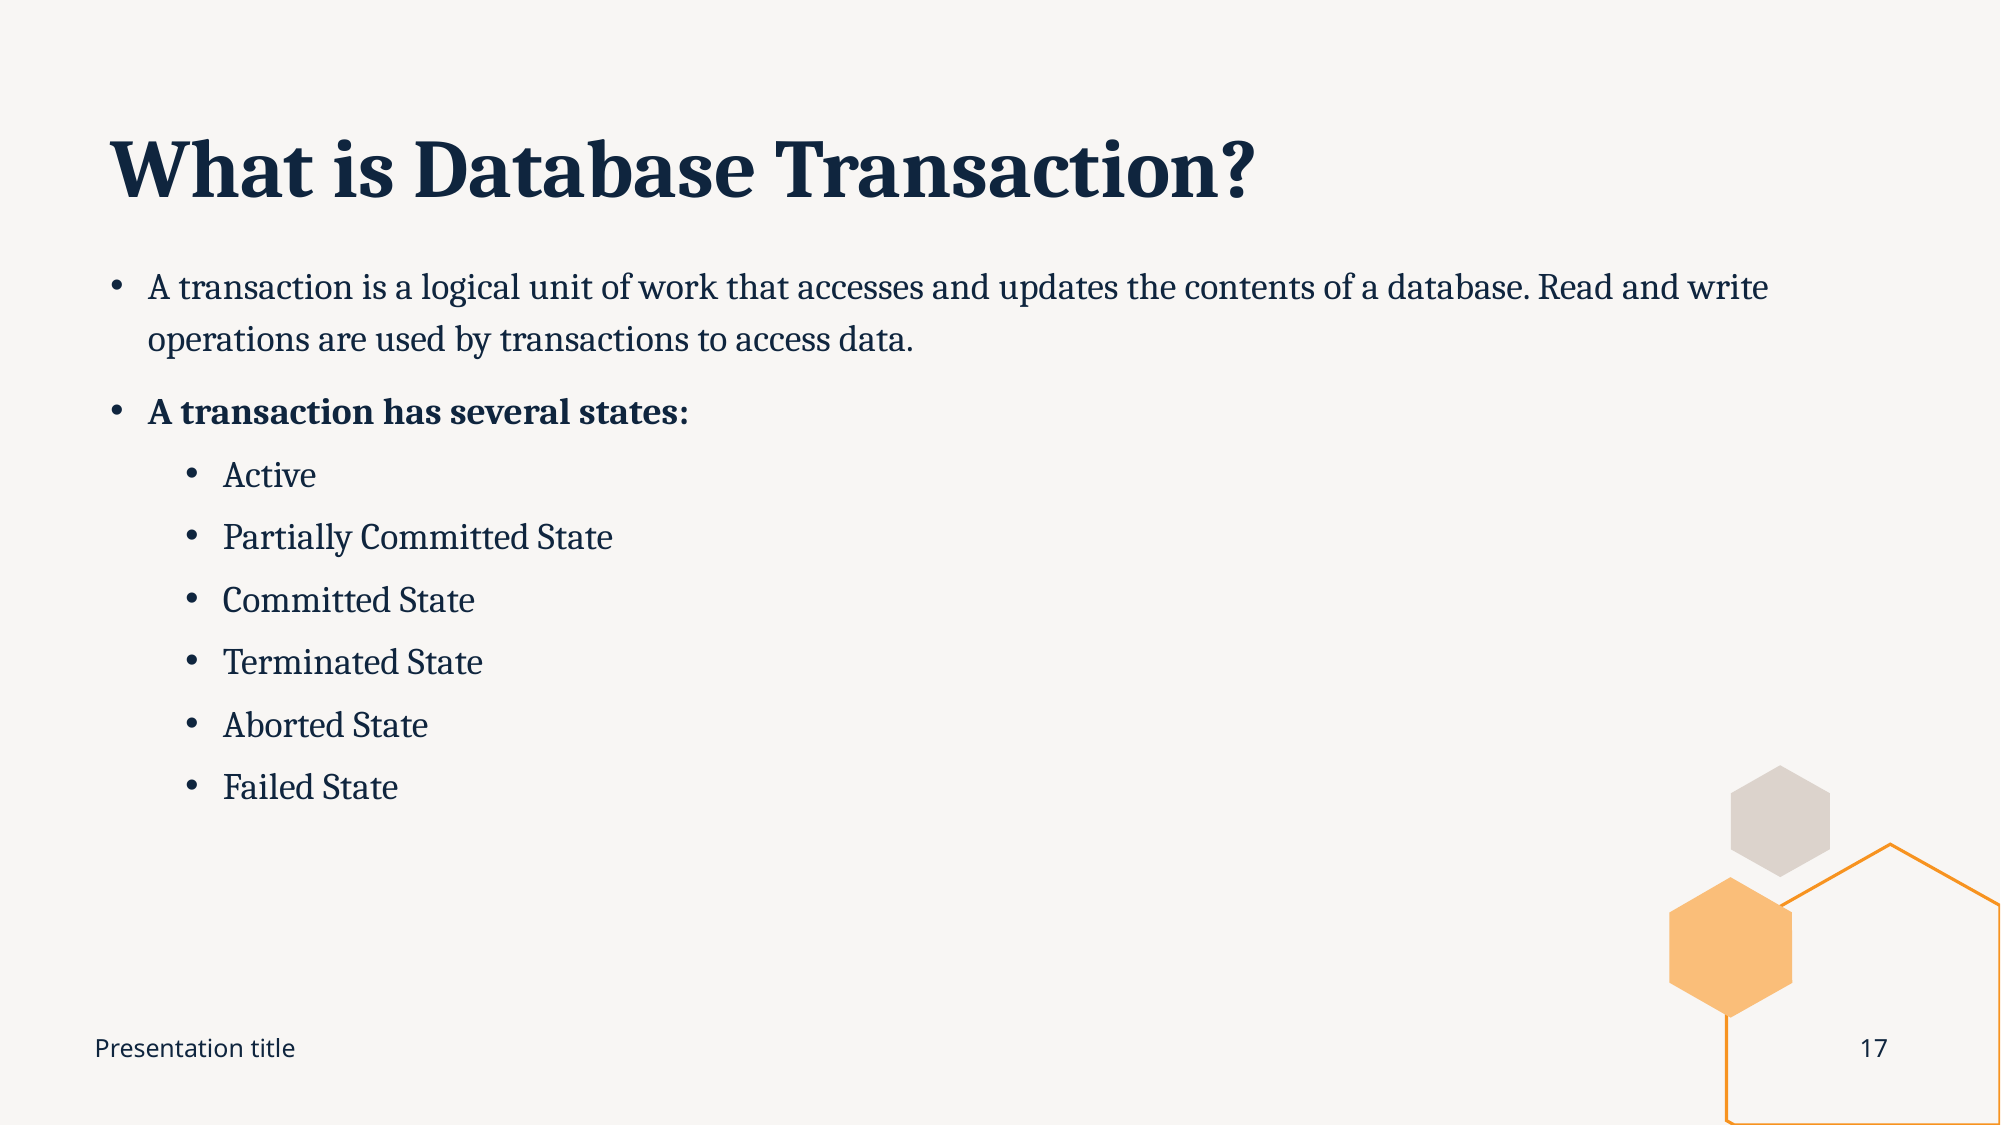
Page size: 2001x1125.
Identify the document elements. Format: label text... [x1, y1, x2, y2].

slide_number 17 [1836, 1020, 1912, 1080]
title What is Database Transaction? [95, 118, 1882, 231]
footer Presentation title [79, 1020, 755, 1080]
list A transaction is a logical unit of work that accesses and updates the contents of a database. Read and write operations are used by transactions to access data. A transaction has several states: Active Partially Committed State Committed State Terminated State Aborted State Failed State [95, 247, 1882, 1007]
